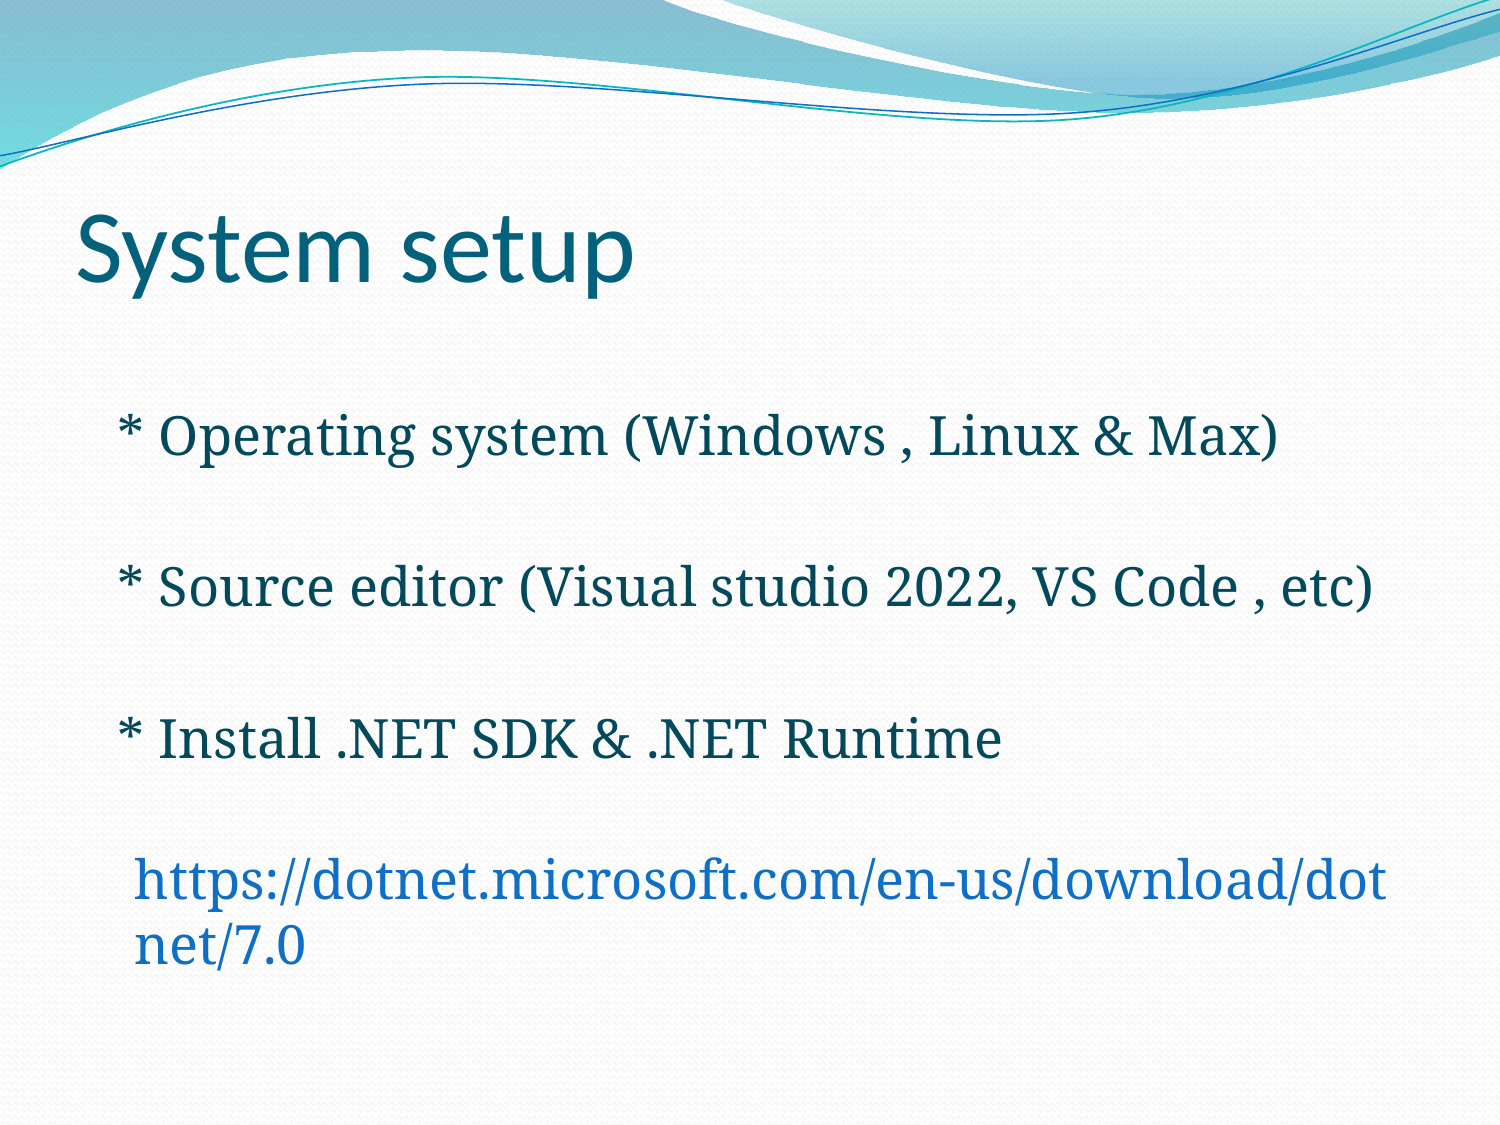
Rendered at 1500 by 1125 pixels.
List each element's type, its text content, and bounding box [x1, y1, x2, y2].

title System setup [75, 115, 1425, 303]
list * Operating system (Windows , Linux & Max) * Source editor (Visual studio 2022, VS Code , etc) * Install .NET SDK & .NET Runtime https://dotnet.microsoft.com/en-us/download/dotnet/7.0 [75, 317, 1425, 1038]
